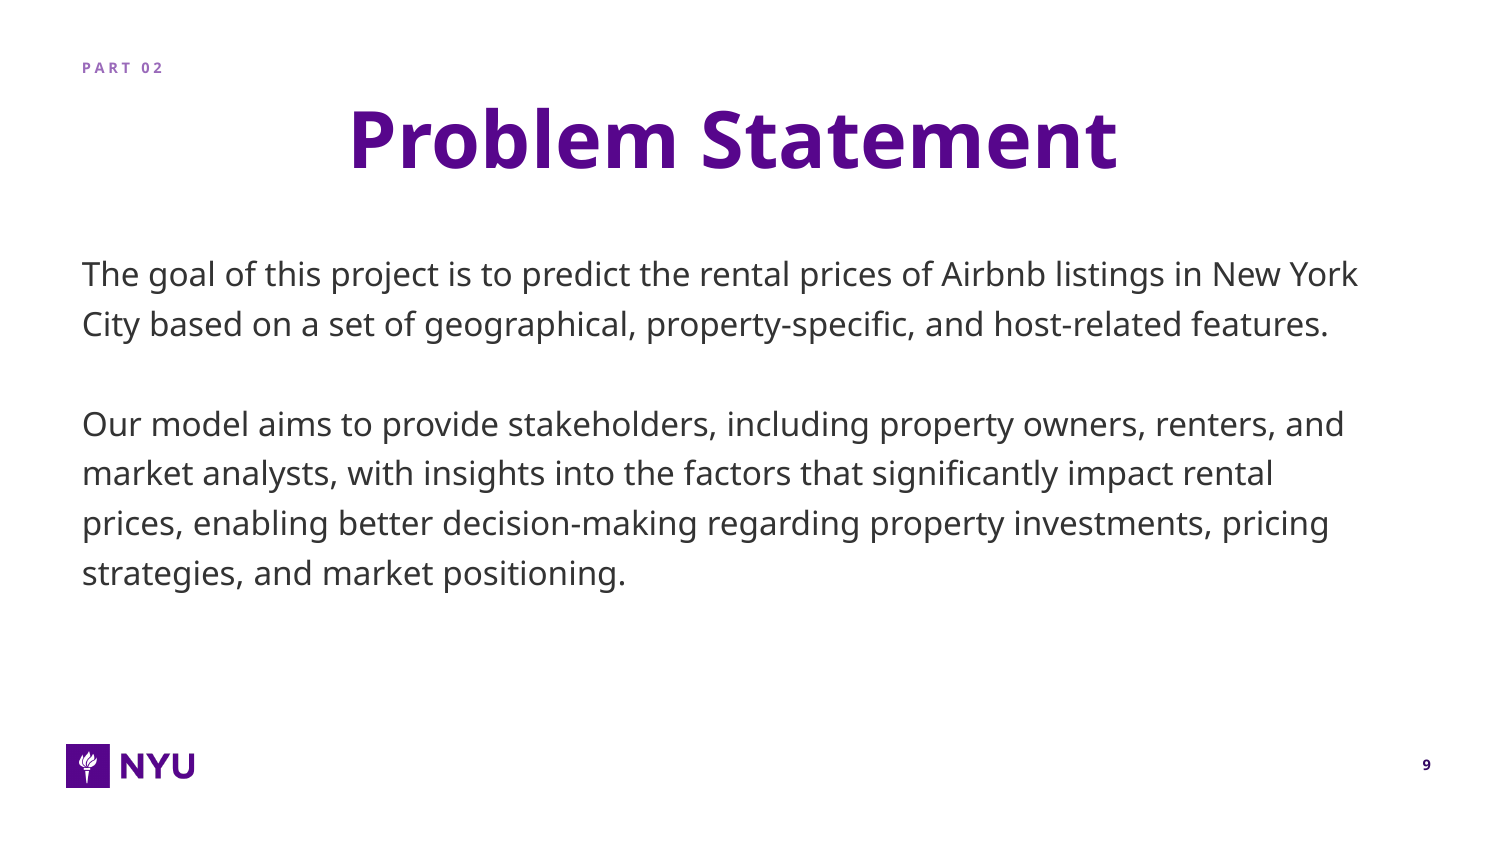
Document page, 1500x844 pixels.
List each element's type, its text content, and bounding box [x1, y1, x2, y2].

title Problem Statement [274, 88, 1193, 205]
list The goal of this project is to predict the rental prices of Airbnb listings in New York City based on a set of geographical, property-specific, and host-related features. Our model aims to provide stakeholders, including property owners, renters, and market analysts, with insights into the factors that significantly impact rental prices, enabling better decision-making regarding property investments, pricing strategies, and market positioning. [66, 228, 1401, 702]
text_box P A R T 0 2 [66, 43, 467, 95]
picture [66, 744, 195, 788]
